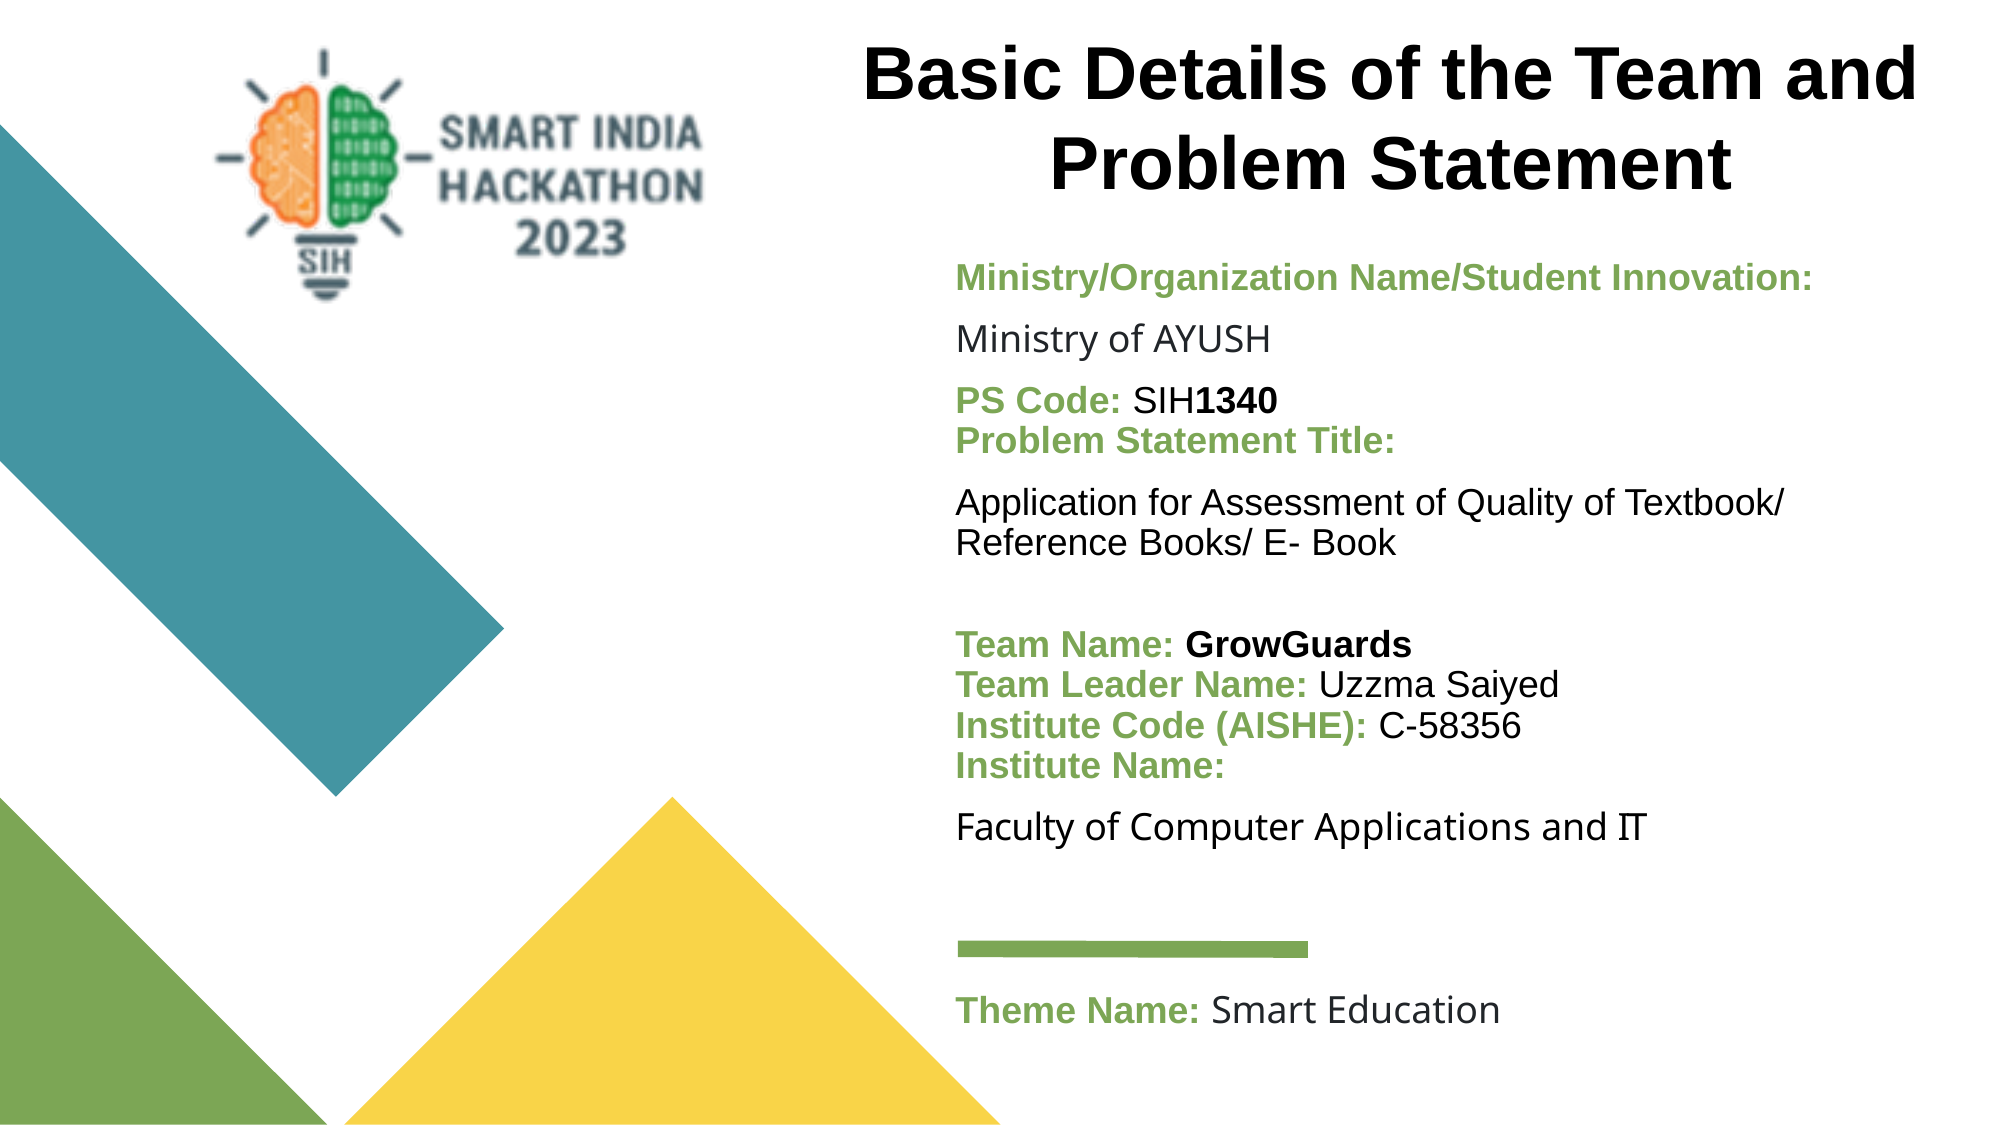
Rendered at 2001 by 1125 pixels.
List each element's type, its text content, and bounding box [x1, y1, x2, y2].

title Basic Details of the Team and Problem Statement [861, 24, 1922, 214]
picture [198, 41, 746, 316]
list Ministry/Organization Name/Student Innovation: Ministry of AYUSH PS Code: SIH1340 Problem Statement Title: Application for Assessment of Quality of Textbook/ Reference Books/ E- Book Team Name: GrowGuards Team Leader Name: Uzzma Saiyed Institute Code (AISHE): C-58356 Institute Name: Faculty of Computer Applications and IT Theme Name: Smart Education [955, 258, 1948, 1067]
